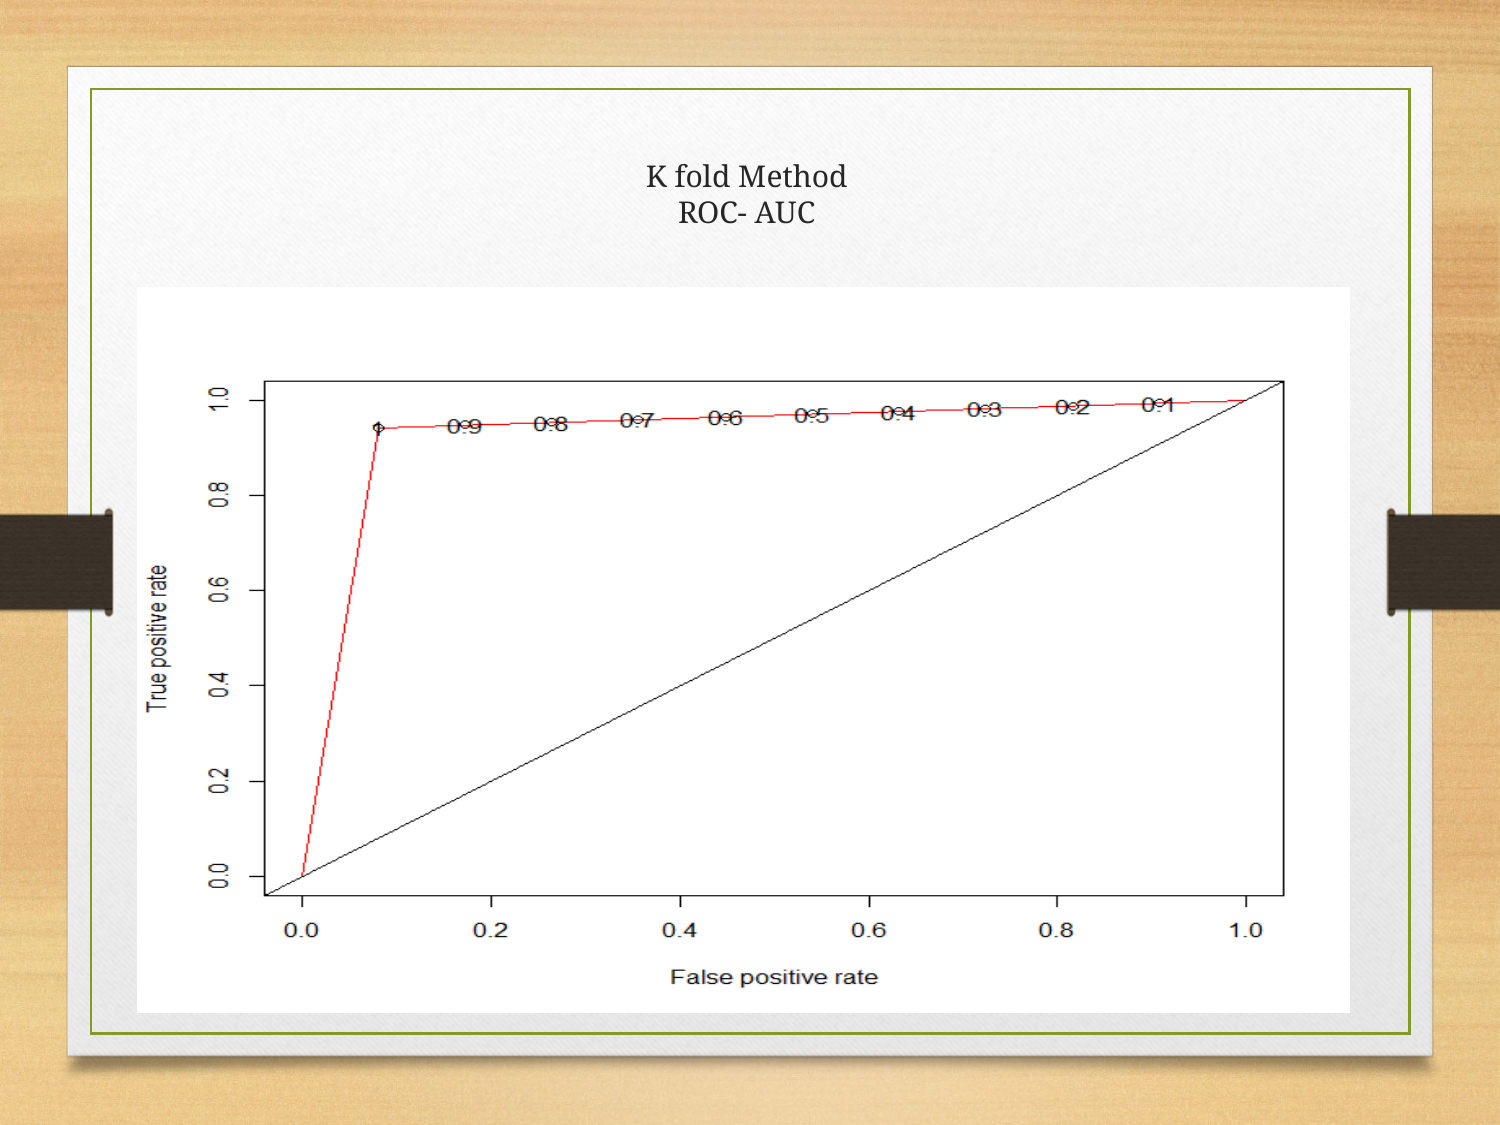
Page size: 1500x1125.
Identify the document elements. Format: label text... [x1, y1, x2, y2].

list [137, 287, 1351, 1013]
title K fold Method ROC- AUC [193, 150, 1309, 238]
picture [0, 0, 1500, 1125]
